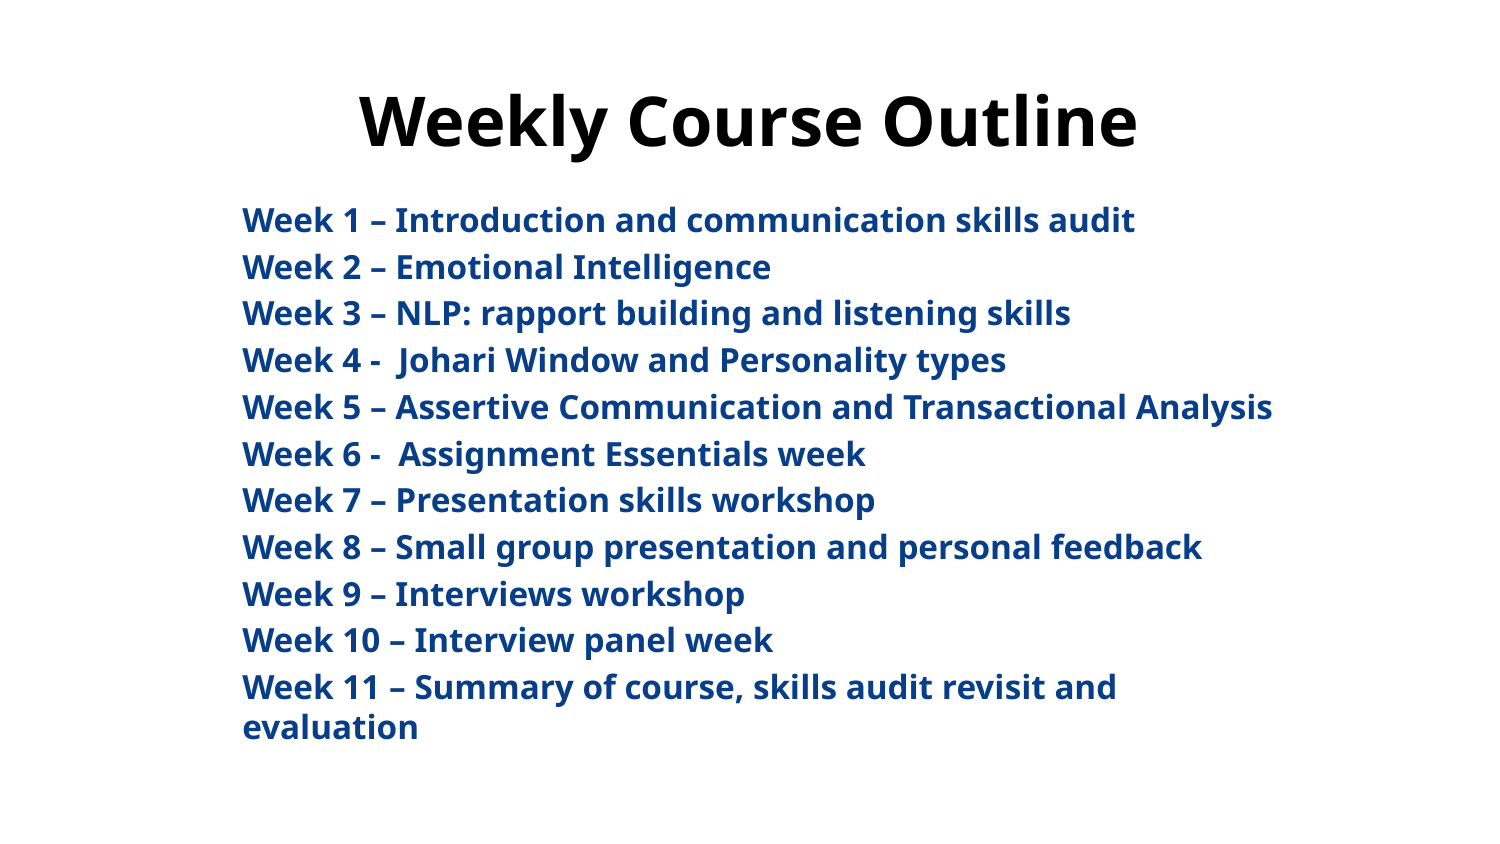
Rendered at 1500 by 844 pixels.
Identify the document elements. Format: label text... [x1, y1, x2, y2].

title Weekly Course Outline [75, 41, 1425, 196]
list Week 1 – Introduction and communication skills audit Week 2 – Emotional Intelligence Week 3 – NLP: rapport building and listening skills Week 4 - Johari Window and Personality types Week 5 – Assertive Communication and Transactional Analysis Week 6 - Assignment Essentials week Week 7 – Presentation skills workshop Week 8 – Small group presentation and personal feedback Week 9 – Interviews workshop Week 10 – Interview panel week Week 11 – Summary of course, skills audit revisit and evaluation [227, 191, 1297, 794]
